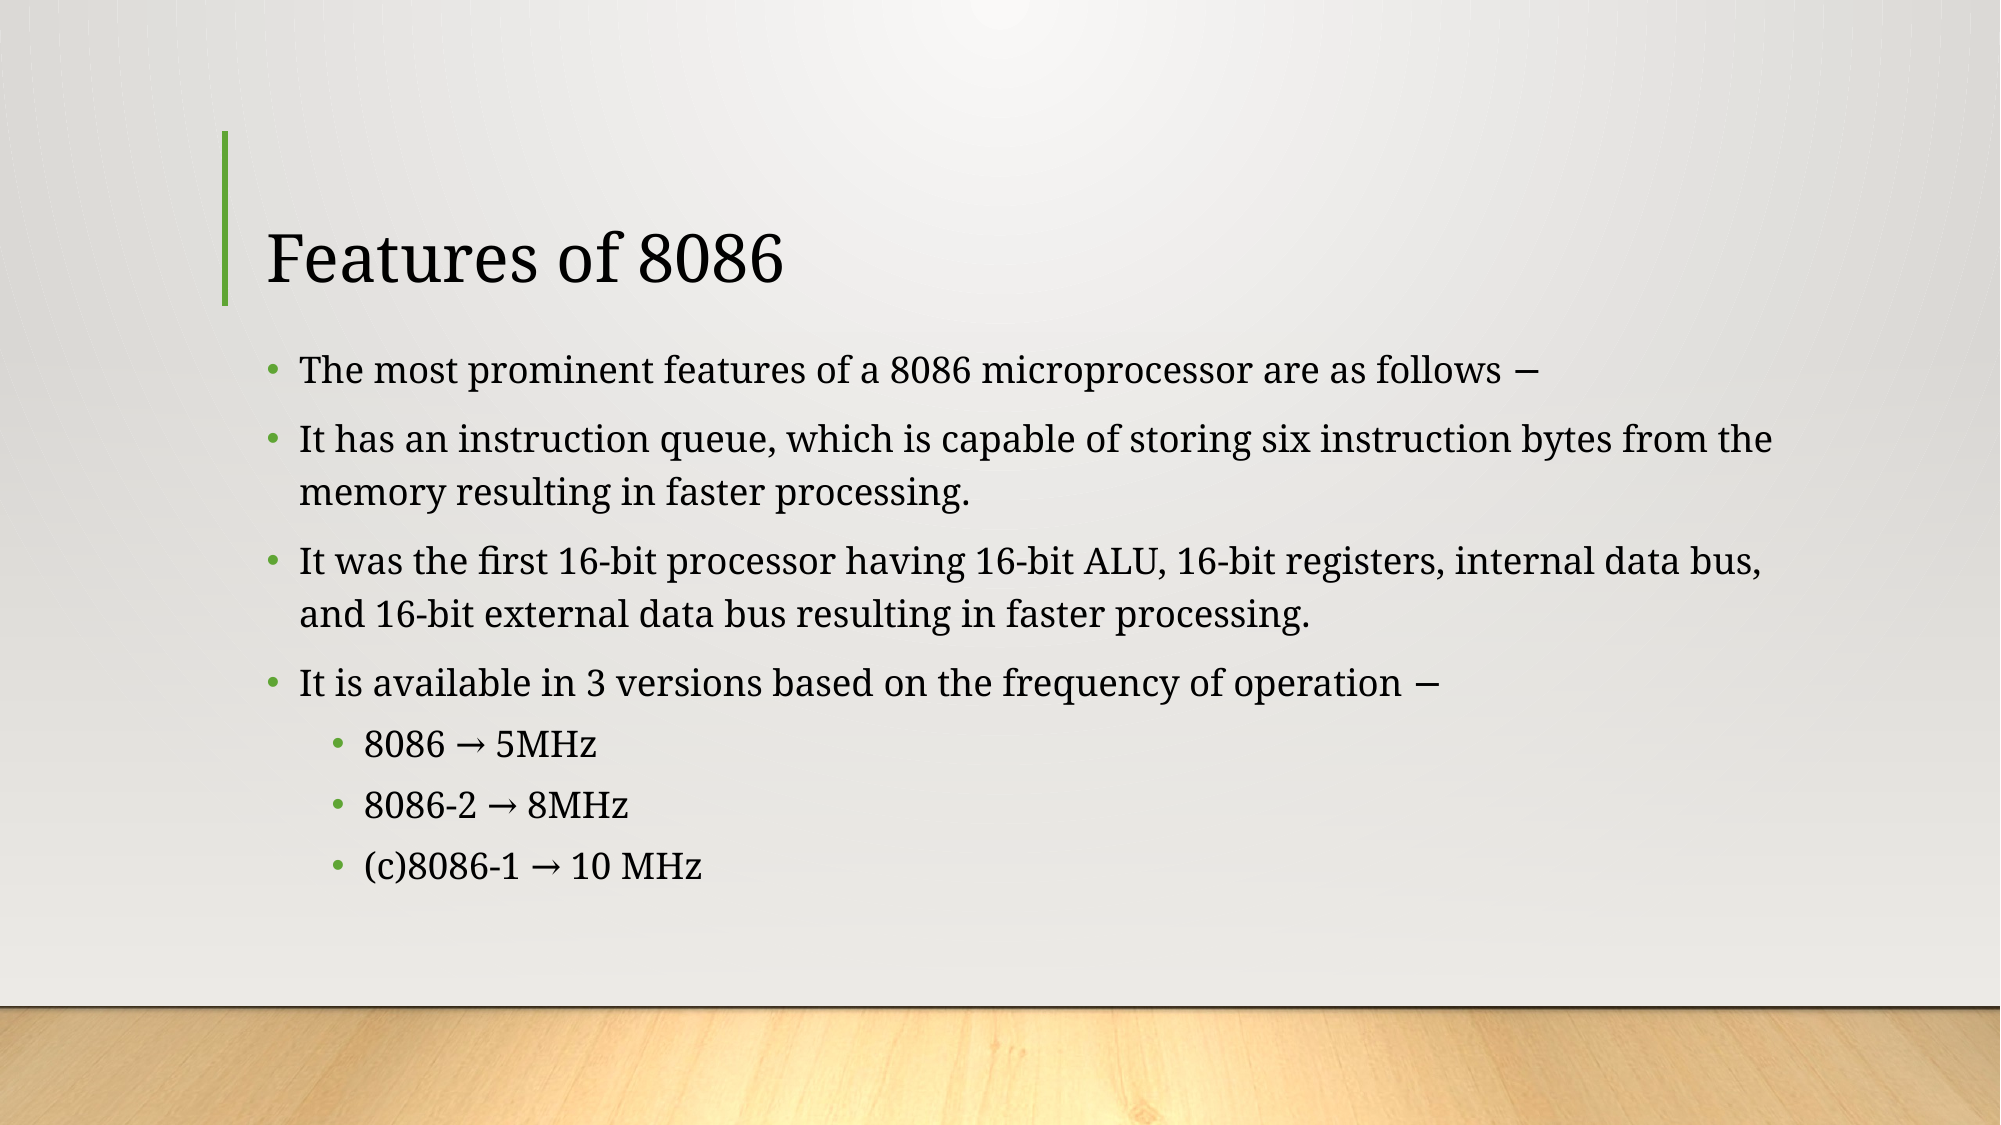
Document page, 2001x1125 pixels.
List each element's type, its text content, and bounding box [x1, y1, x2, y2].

picture [0, 1006, 2000, 1125]
list The most prominent features of a 8086 microprocessor are as follows − It has an instruction queue, which is capable of storing six instruction bytes from the memory resulting in faster processing. It was the first 16-bit processor having 16-bit ALU, 16-bit registers, internal data bus, and 16-bit external data bus resulting in faster processing. It is available in 3 versions based on the frequency of operation − 8086 → 5MHz 8086-2 → 8MHz (c)8086-1 → 10 MHz [251, 330, 1814, 897]
title Features of 8086 [251, 131, 1814, 305]
